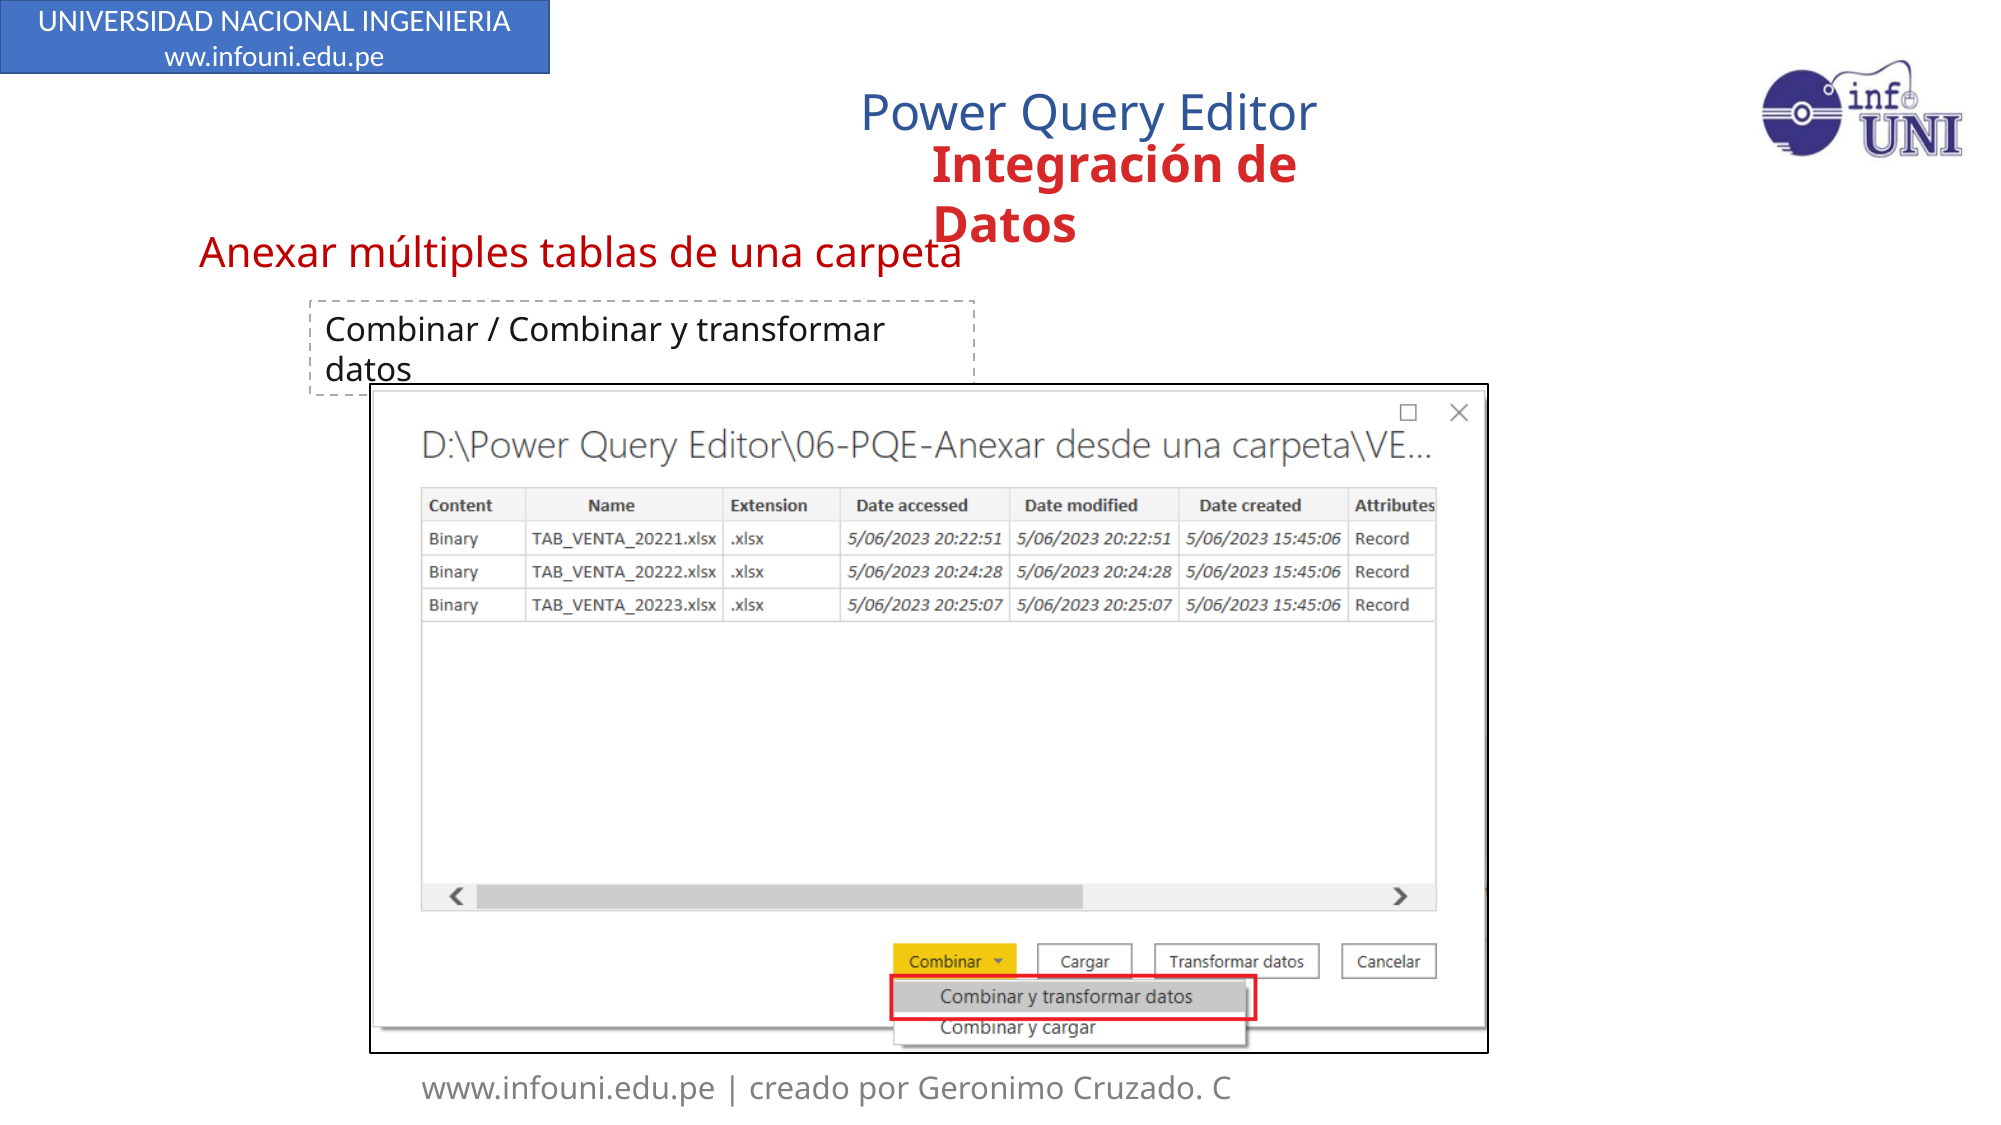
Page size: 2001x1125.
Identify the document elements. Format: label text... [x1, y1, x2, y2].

text_box Integración de Datos [917, 124, 1386, 260]
text_box www.infouni.edu.pe | creado por Geronimo Cruzado. C [406, 1061, 1307, 1114]
text_box Combinar / Combinar y transformar datos [310, 300, 975, 396]
picture [370, 384, 1488, 1053]
text_box UNIVERSIDAD NACIONAL INGENIERIA ww.infouni.edu.pe [0, 0, 550, 74]
text_box Power Query Editor [549, 72, 1630, 148]
picture [1753, 0, 1972, 218]
text_box Anexar múltiples tablas de una carpeta [184, 217, 1307, 283]
